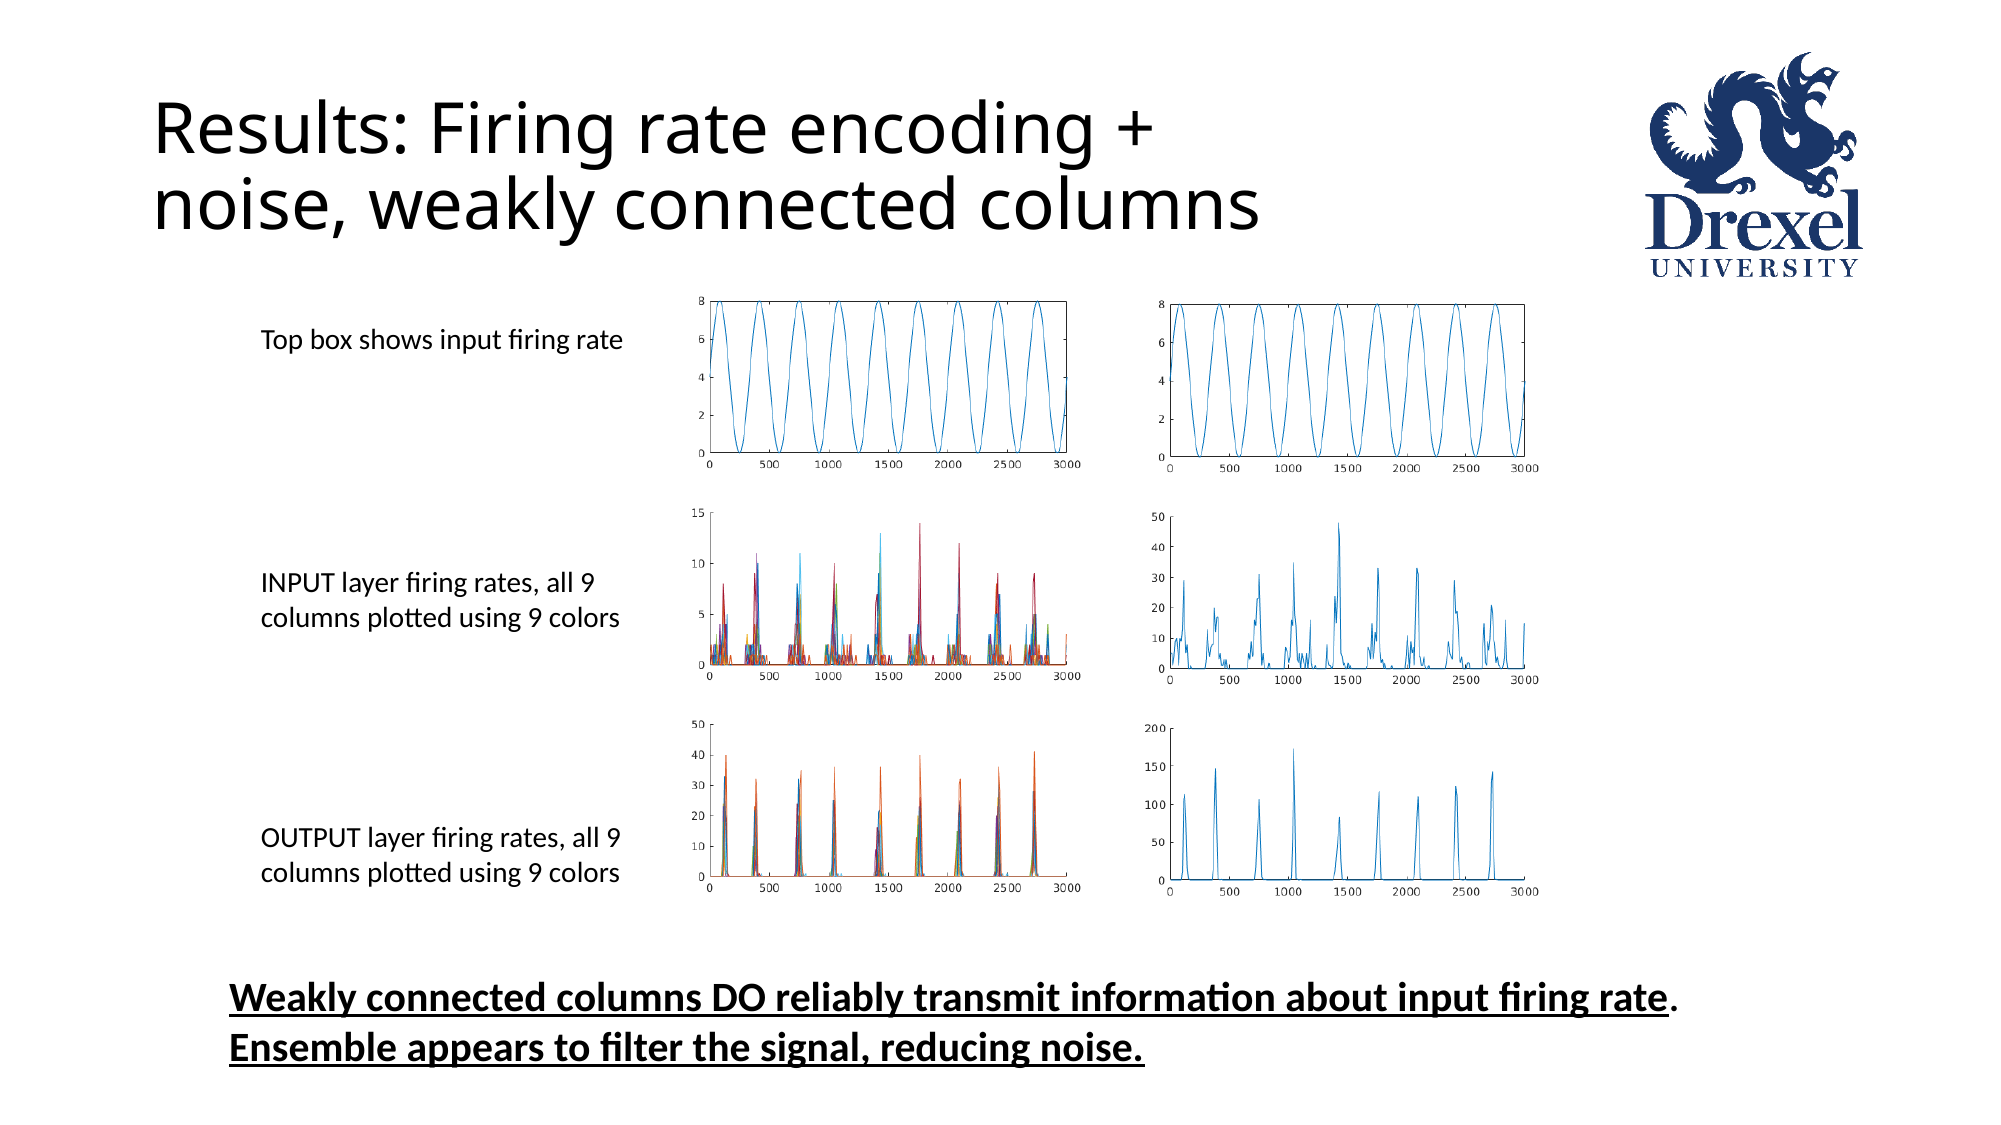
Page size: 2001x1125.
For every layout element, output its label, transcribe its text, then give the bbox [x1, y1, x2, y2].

text_box Top box shows input firing rate [246, 313, 649, 363]
text_box Weakly connected columns DO reliably transmit information about input firing rate. Ensemble appears to filter the signal, reducing noise. [214, 962, 1786, 1077]
picture [1645, 52, 1863, 277]
title Results: Firing rate encoding + noise, weakly connected columns [137, 59, 1288, 278]
text_box INPUT layer firing rates, all 9 columns plotted using 9 colors [246, 555, 649, 641]
picture [649, 247, 1568, 959]
text_box OUTPUT layer firing rates, all 9 columns plotted using 9 colors [246, 810, 649, 896]
